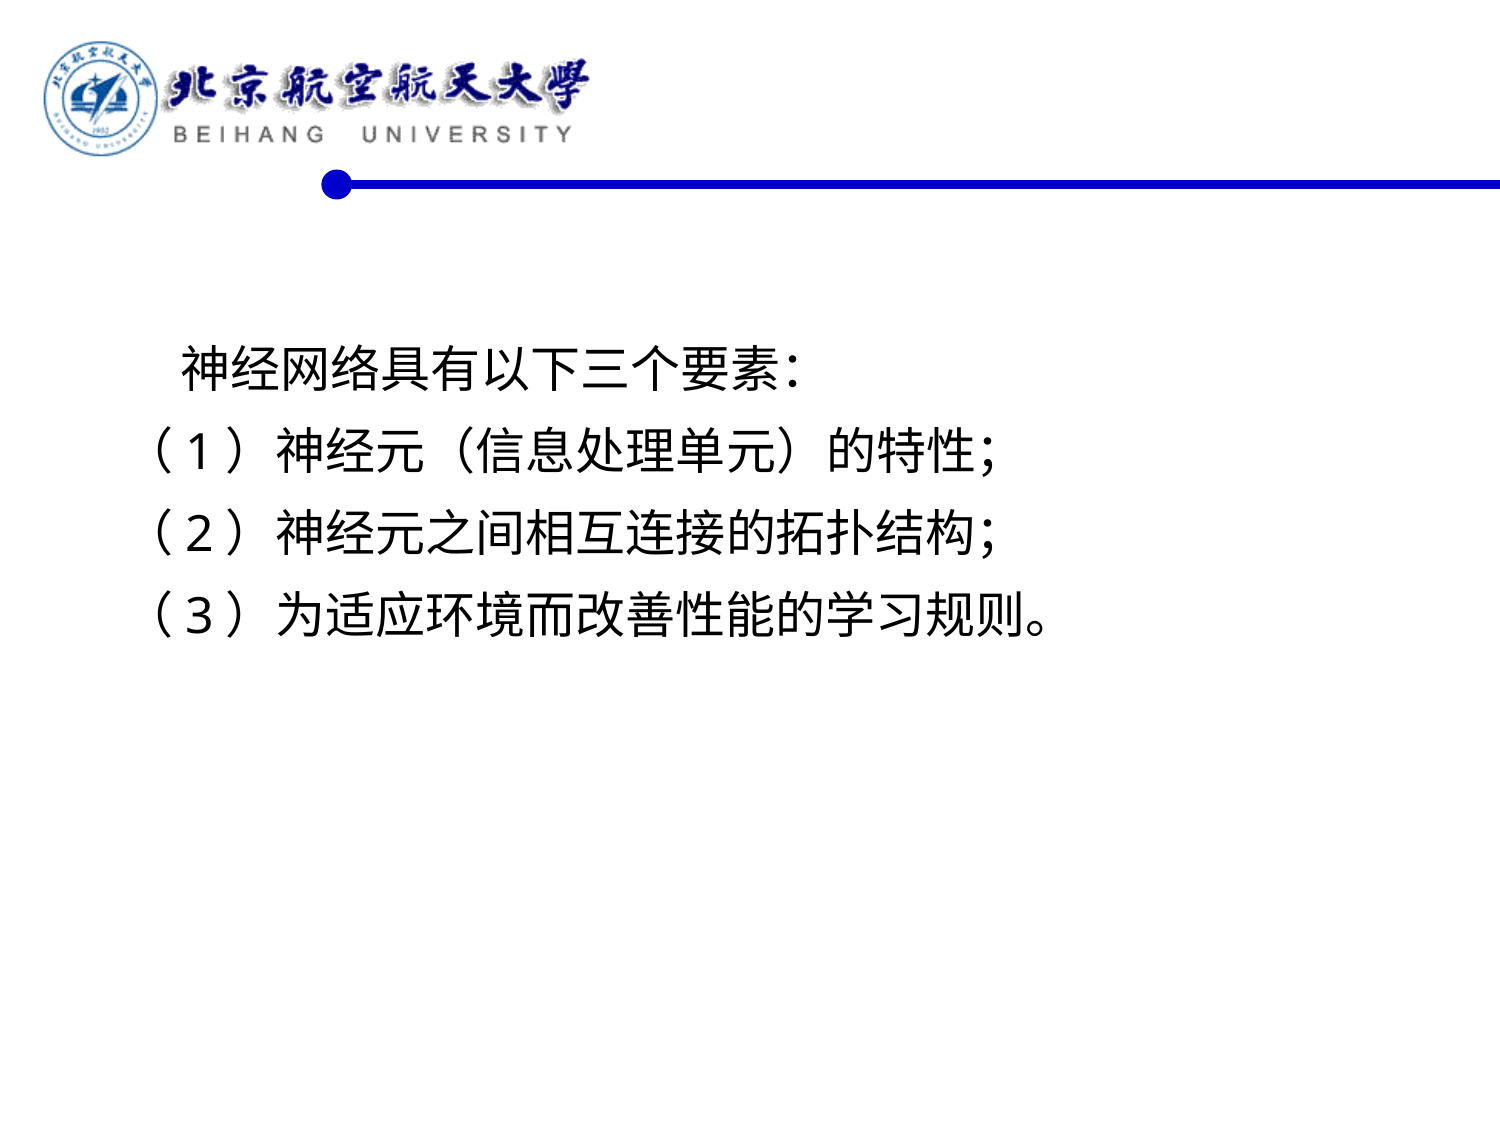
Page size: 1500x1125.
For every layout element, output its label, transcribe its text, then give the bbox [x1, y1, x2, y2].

picture [41, 37, 610, 161]
text_box 神经网络具有以下三个要素： （1）神经元（信息处理单元）的特性； （2）神经元之间相互连接的拓扑结构； （3）为适应环境而改善性能的学习规则。 [108, 235, 1446, 964]
